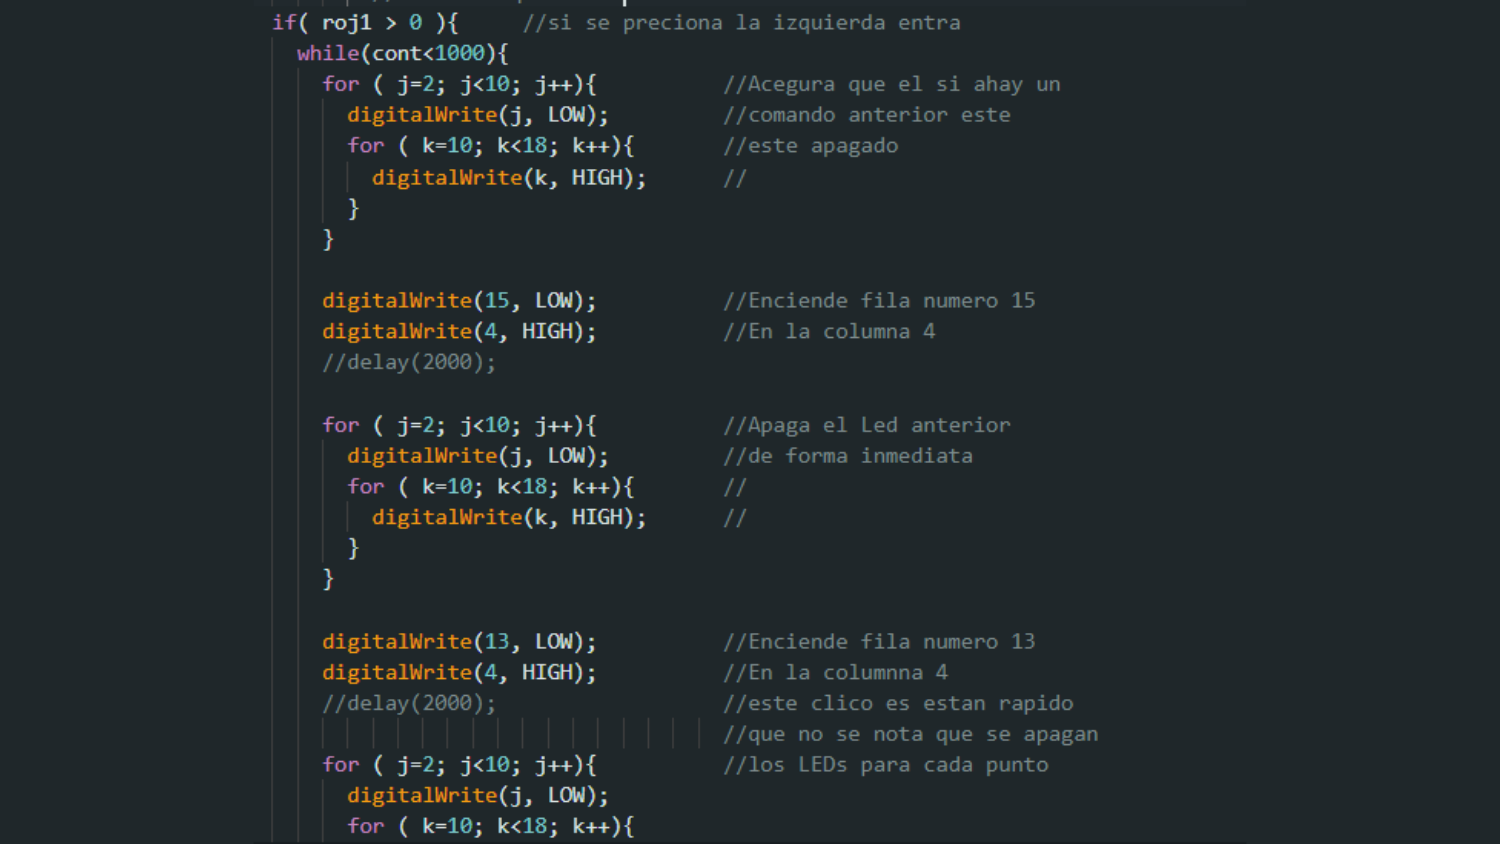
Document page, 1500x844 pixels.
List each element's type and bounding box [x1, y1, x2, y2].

picture [253, 0, 1247, 844]
